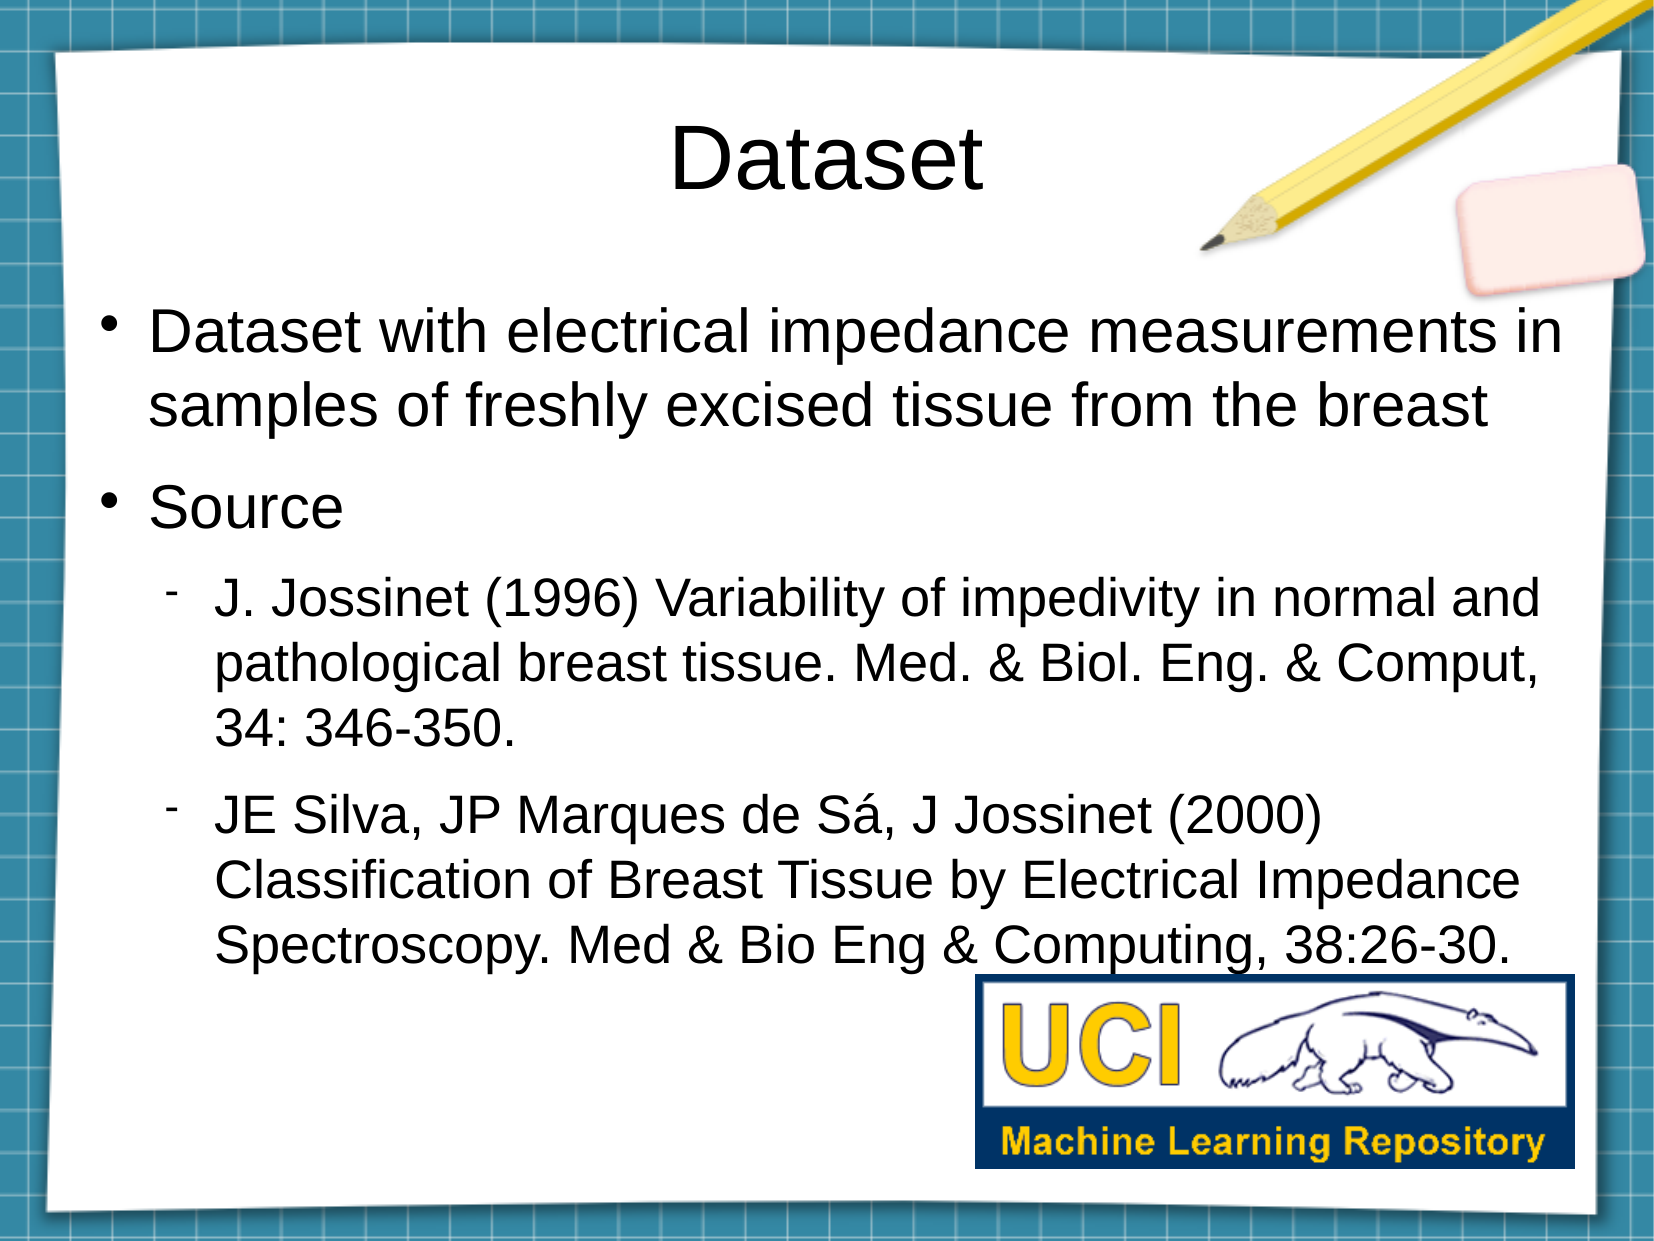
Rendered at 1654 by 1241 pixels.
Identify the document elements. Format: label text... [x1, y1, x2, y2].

text_box Dataset with electrical impedance measurements in samples of freshly excised tissue from the breast Source J. Jossinet (1996) Variability of impedivity in normal and pathological breast tissue. Med. & Biol. Eng. & Comput, 34: 346-350. JE Silva, JP Marques de Sá, J Jossinet (2000) Classification of Breast Tissue by Electrical Impedance Spectroscopy. Med & Bio Eng & Computing, 38:26-30. [82, 290, 1571, 1010]
text_box Dataset [82, 49, 1571, 257]
picture [0, 0, 1654, 1241]
